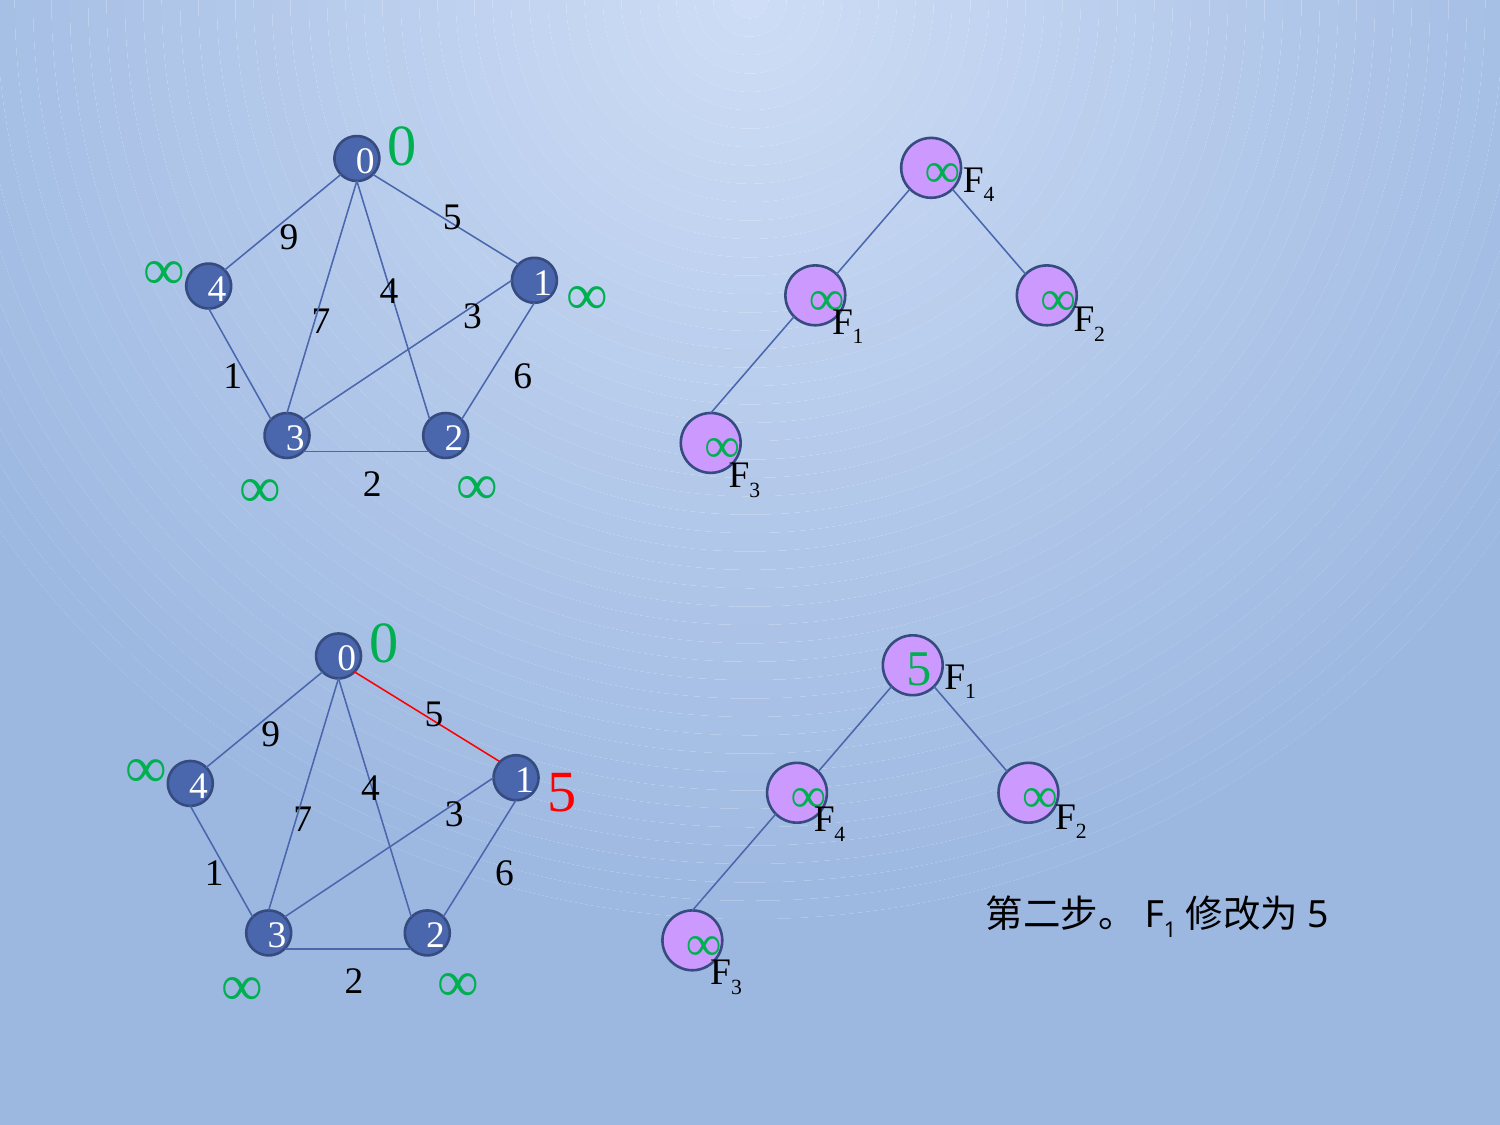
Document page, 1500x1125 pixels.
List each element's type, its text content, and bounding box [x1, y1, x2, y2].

text_box ∞ [765, 761, 828, 824]
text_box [952, 188, 1026, 275]
text_box F2 [1040, 784, 1102, 851]
text_box F4 [798, 787, 861, 853]
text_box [817, 686, 892, 772]
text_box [836, 188, 911, 275]
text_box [933, 686, 1008, 772]
text_box F3 [695, 940, 757, 1007]
text_box F1 [929, 644, 1012, 711]
text_box F3 [713, 442, 776, 509]
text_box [128, 99, 612, 529]
text_box ∞ [679, 411, 742, 475]
text_box F4 [948, 147, 1030, 214]
text_box F2 [1058, 286, 1121, 353]
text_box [110, 596, 594, 1026]
text_box ∞ [997, 761, 1059, 824]
text_box 5 [881, 634, 936, 697]
text_box ∞ [661, 909, 724, 972]
text_box ∞ [1015, 264, 1077, 327]
text_box ∞ [899, 136, 955, 200]
text_box F1 [817, 289, 879, 356]
text_box 第二步。F1修改为5 [970, 883, 1405, 949]
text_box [710, 316, 795, 414]
text_box ∞ [784, 264, 846, 327]
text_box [692, 813, 777, 911]
